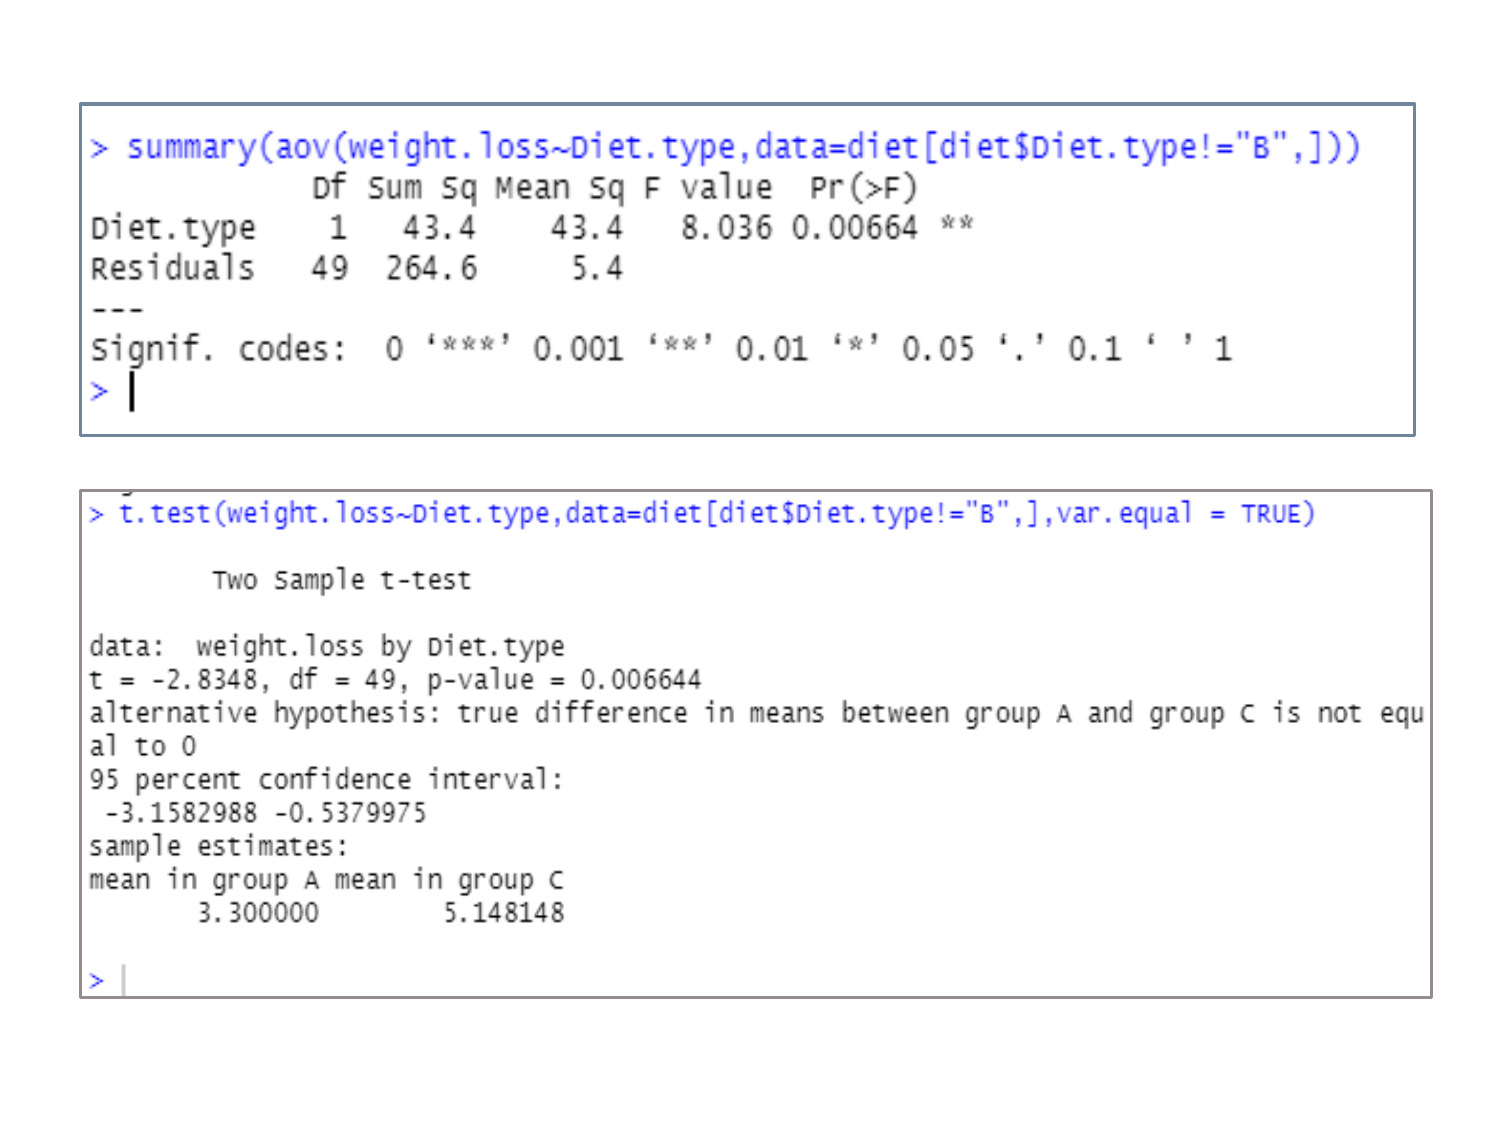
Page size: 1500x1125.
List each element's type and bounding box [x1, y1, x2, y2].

picture [81, 105, 1414, 434]
picture [81, 491, 1430, 997]
